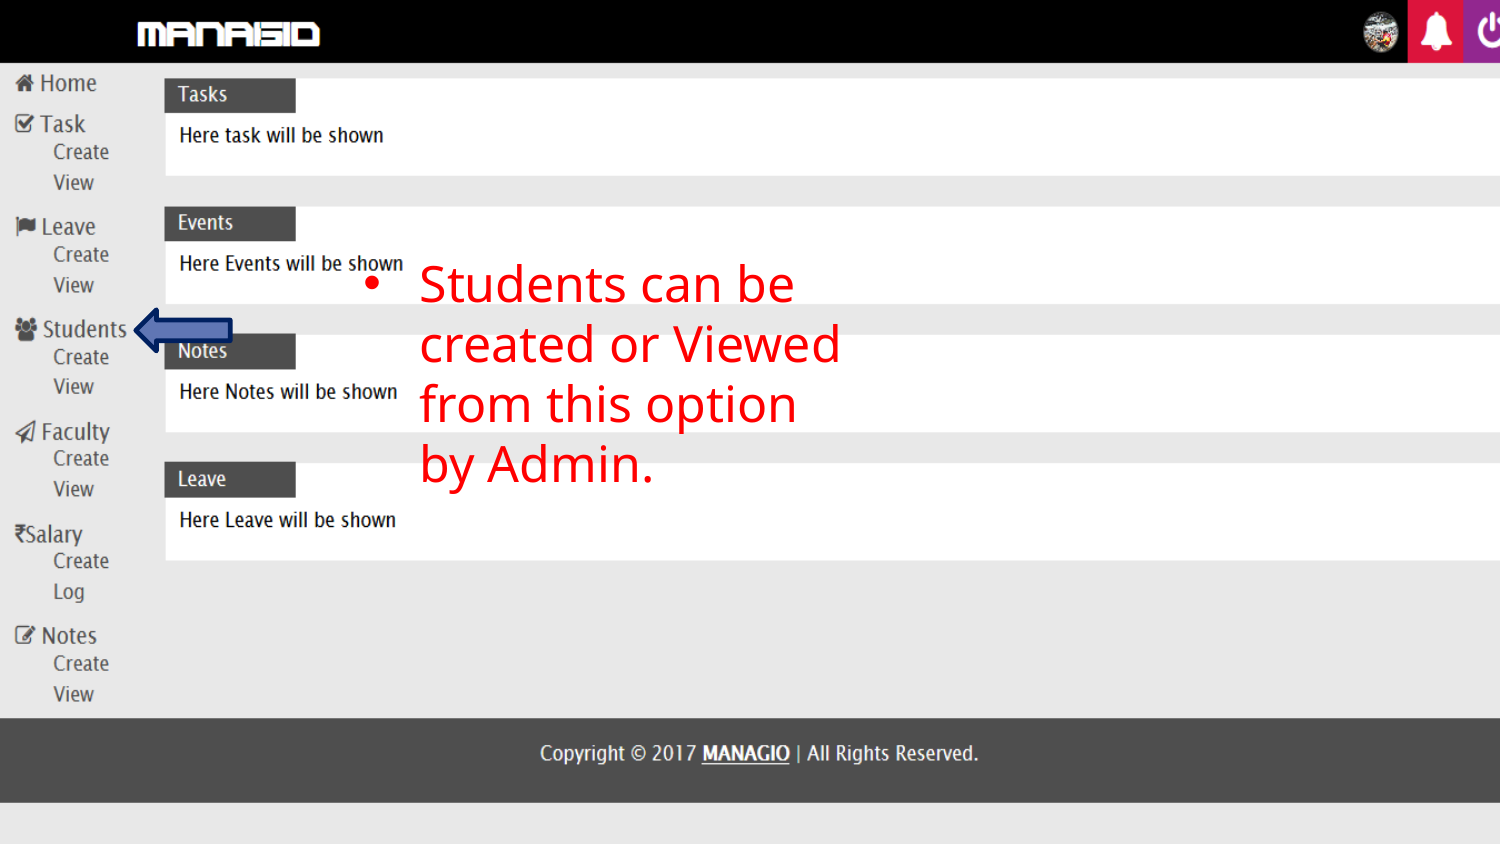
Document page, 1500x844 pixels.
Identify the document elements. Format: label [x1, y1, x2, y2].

list [0, 0, 1500, 844]
